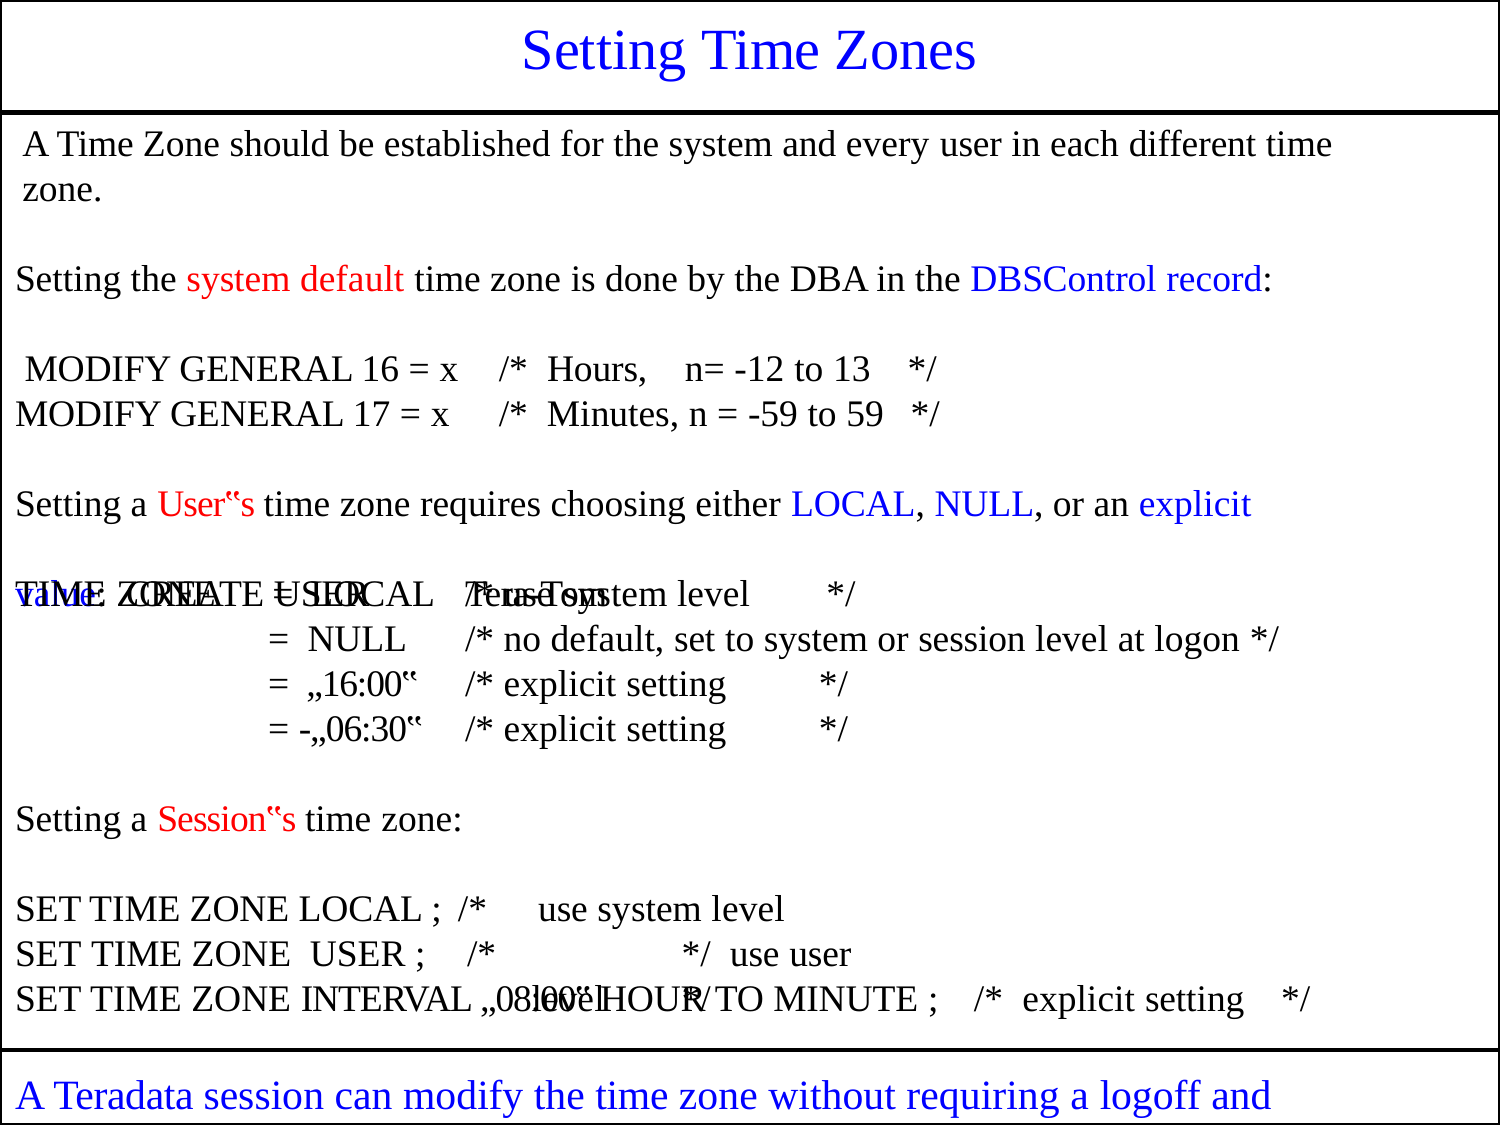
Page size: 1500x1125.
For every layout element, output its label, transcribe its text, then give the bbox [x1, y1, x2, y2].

text_box [0, 112, 1500, 1051]
title Setting Time Zones [519, 8, 981, 112]
text_box SET TIME ZONE INTERVAL „08:00‟ HOUR TO MINUTE ; /* explicit setting */ A Teradata session can modify the time zone without requiring a logoff and logon [12, 971, 1378, 1125]
